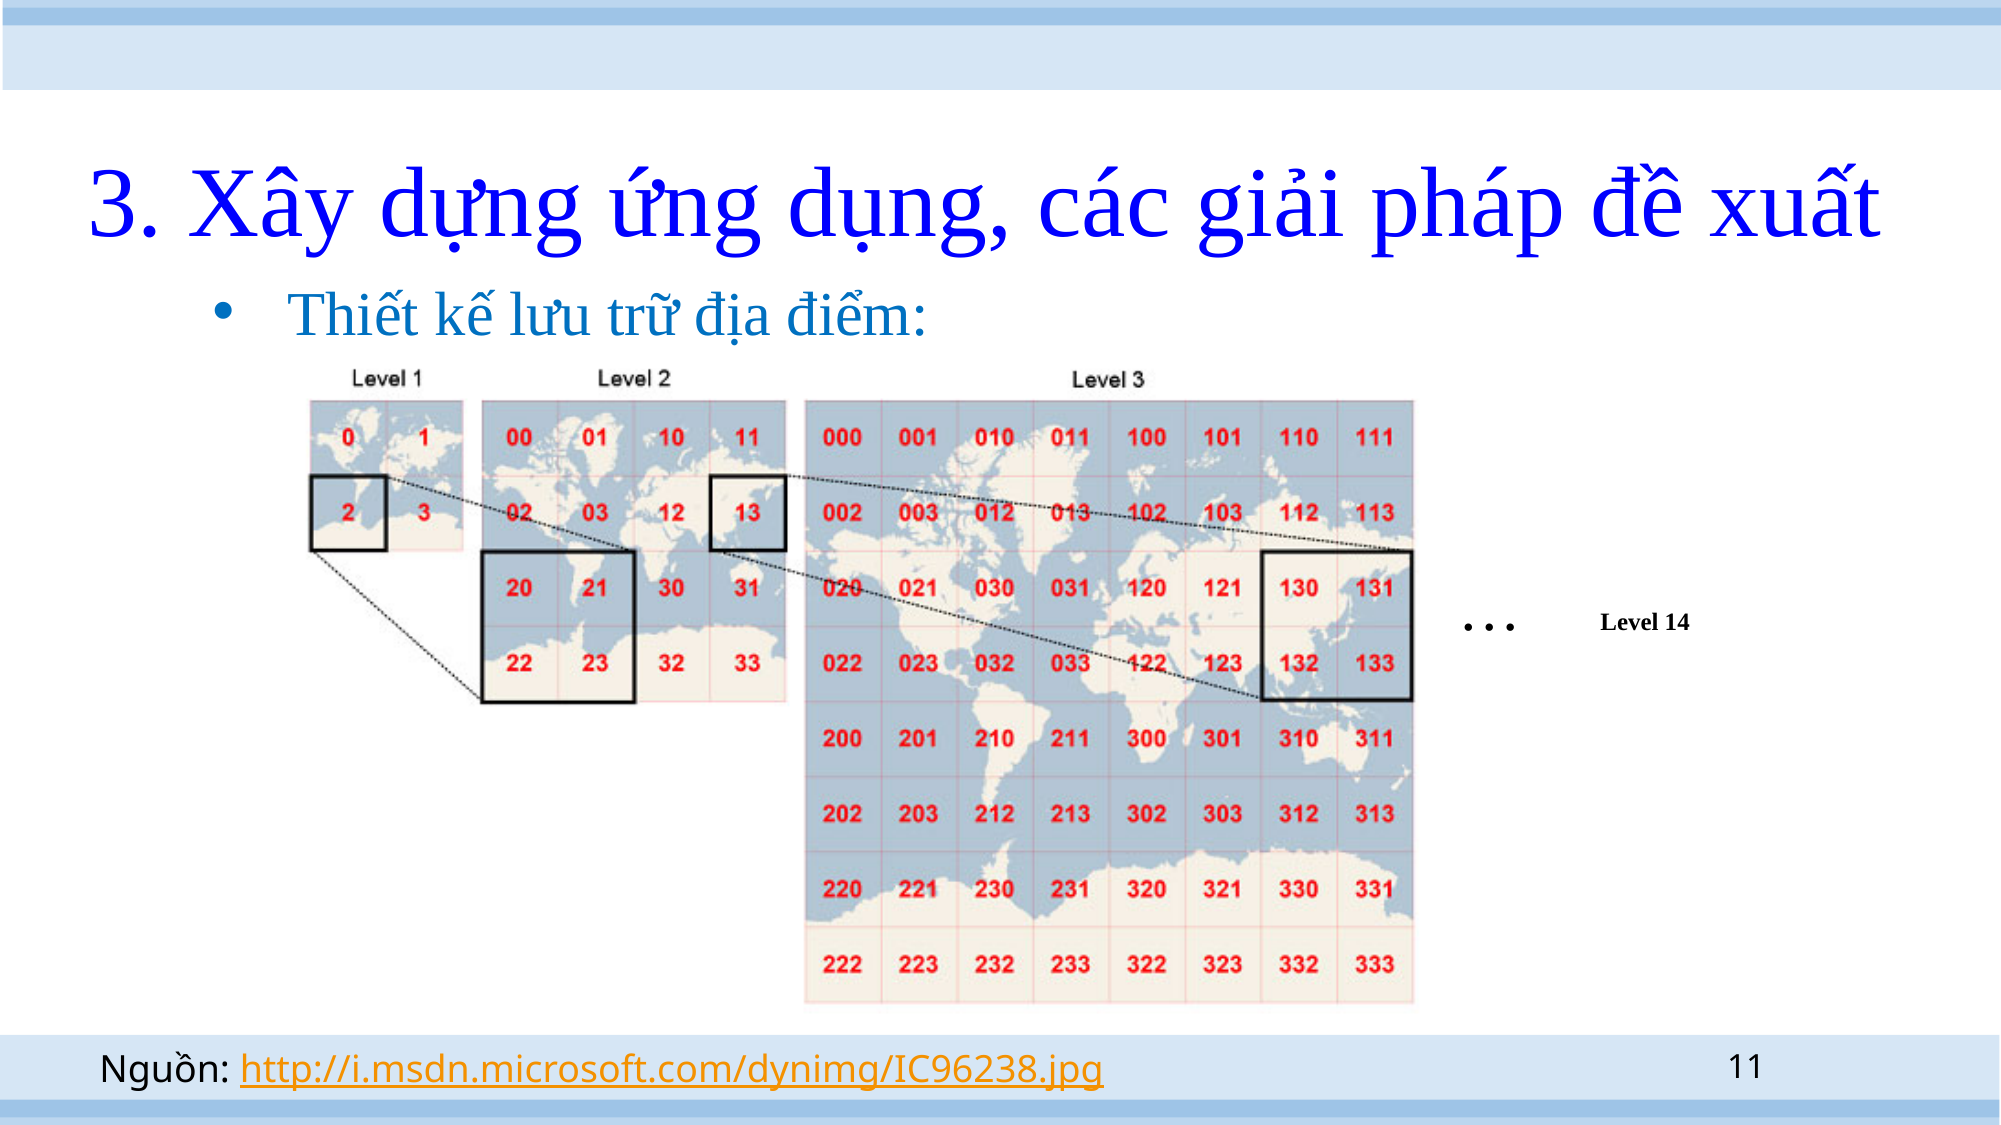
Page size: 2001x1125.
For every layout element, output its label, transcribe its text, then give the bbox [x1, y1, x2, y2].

text_box Level 14 [1585, 597, 1728, 643]
text_box Nguồn: http://i.msdn.microsoft.com/dynimg/IC96238.jpg [84, 1037, 1219, 1104]
text_box Thiết kế lưu trữ địa điểm: [197, 265, 993, 400]
title 3. Xây dựng ứng dụng, các giải pháp đề xuất [39, 105, 1931, 266]
slide_number 11 [1674, 1048, 1780, 1088]
text_box … [1443, 560, 1728, 651]
picture [291, 355, 1432, 1023]
